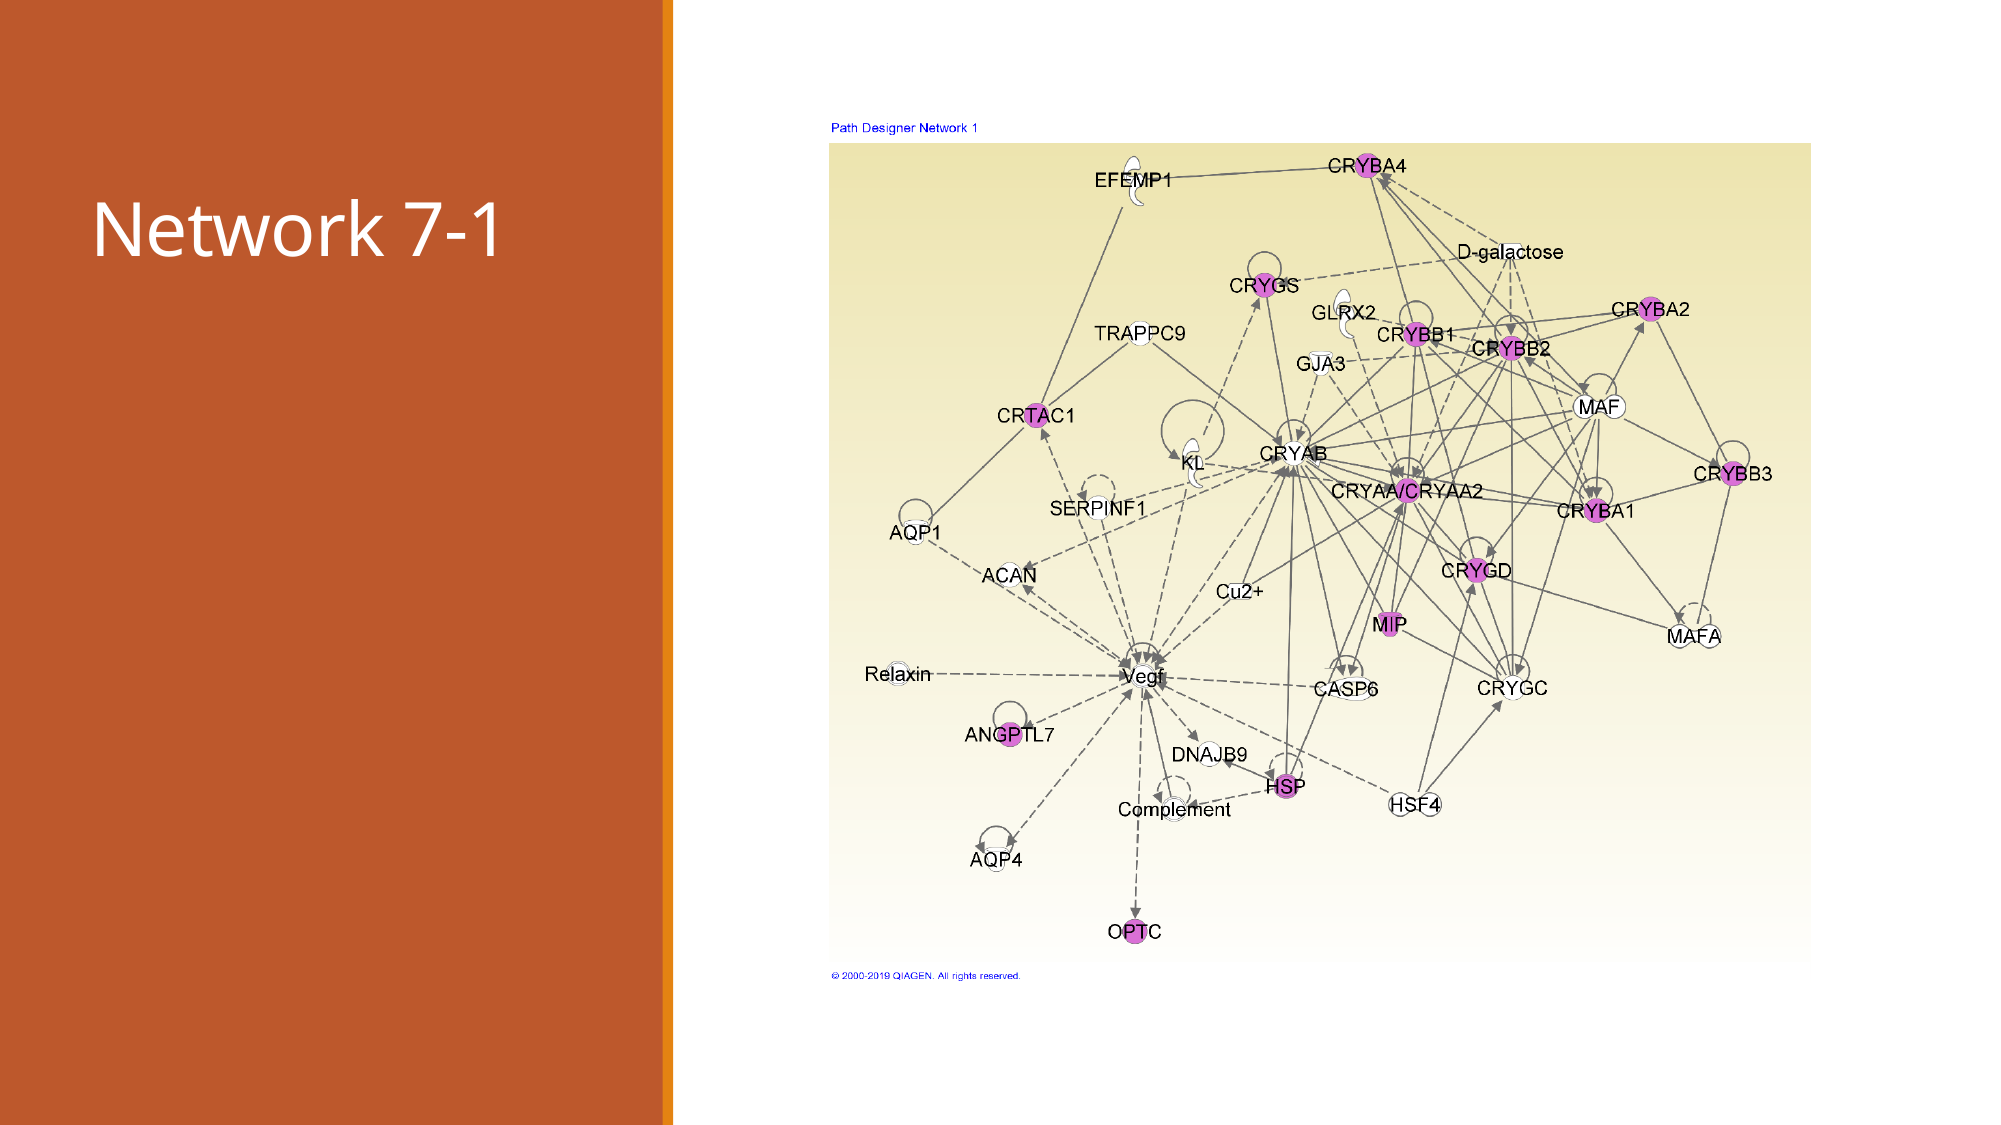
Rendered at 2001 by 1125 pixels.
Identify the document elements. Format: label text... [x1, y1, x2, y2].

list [829, 119, 1811, 984]
title Network 7-1 [75, 97, 600, 280]
